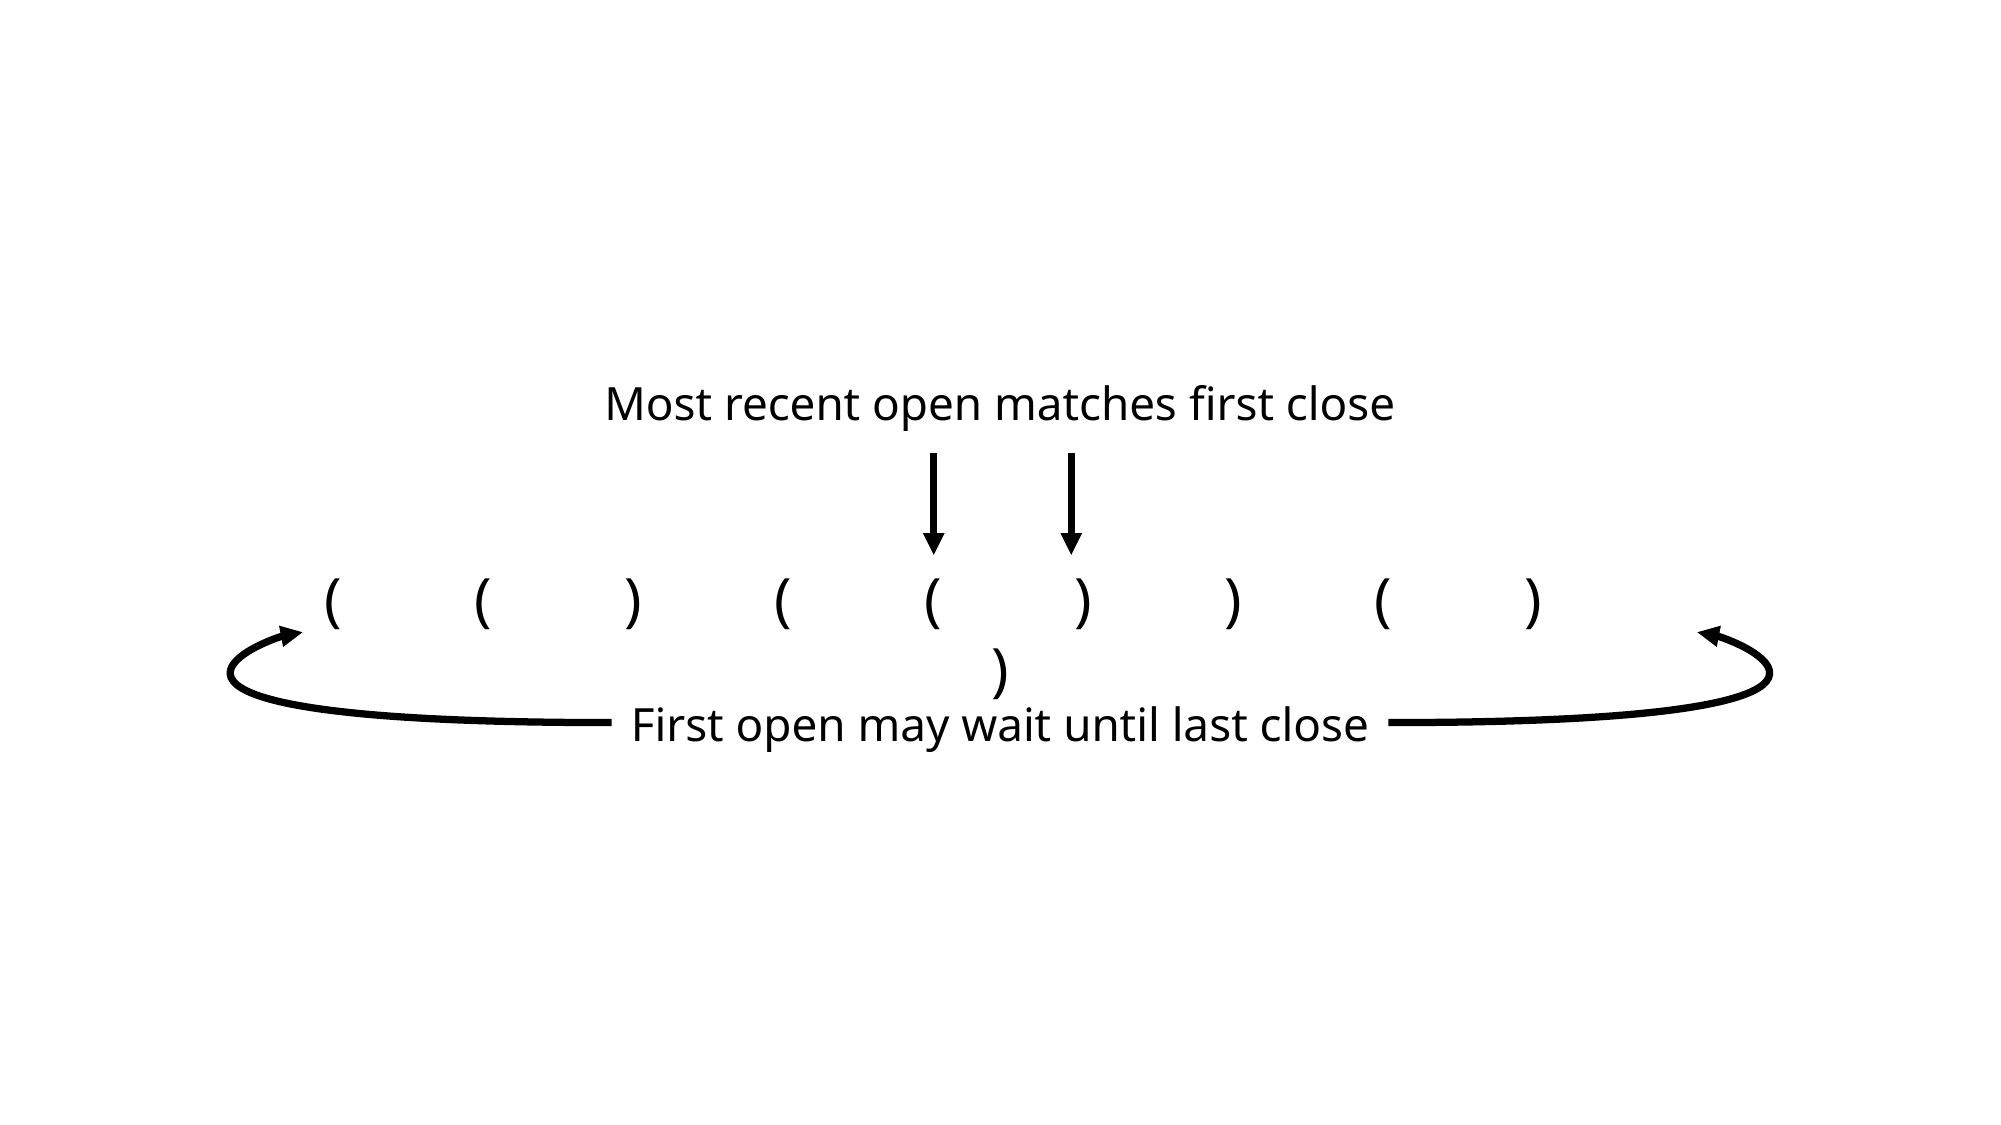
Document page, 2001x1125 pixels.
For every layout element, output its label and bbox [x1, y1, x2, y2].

text_box [302, 366, 1698, 758]
